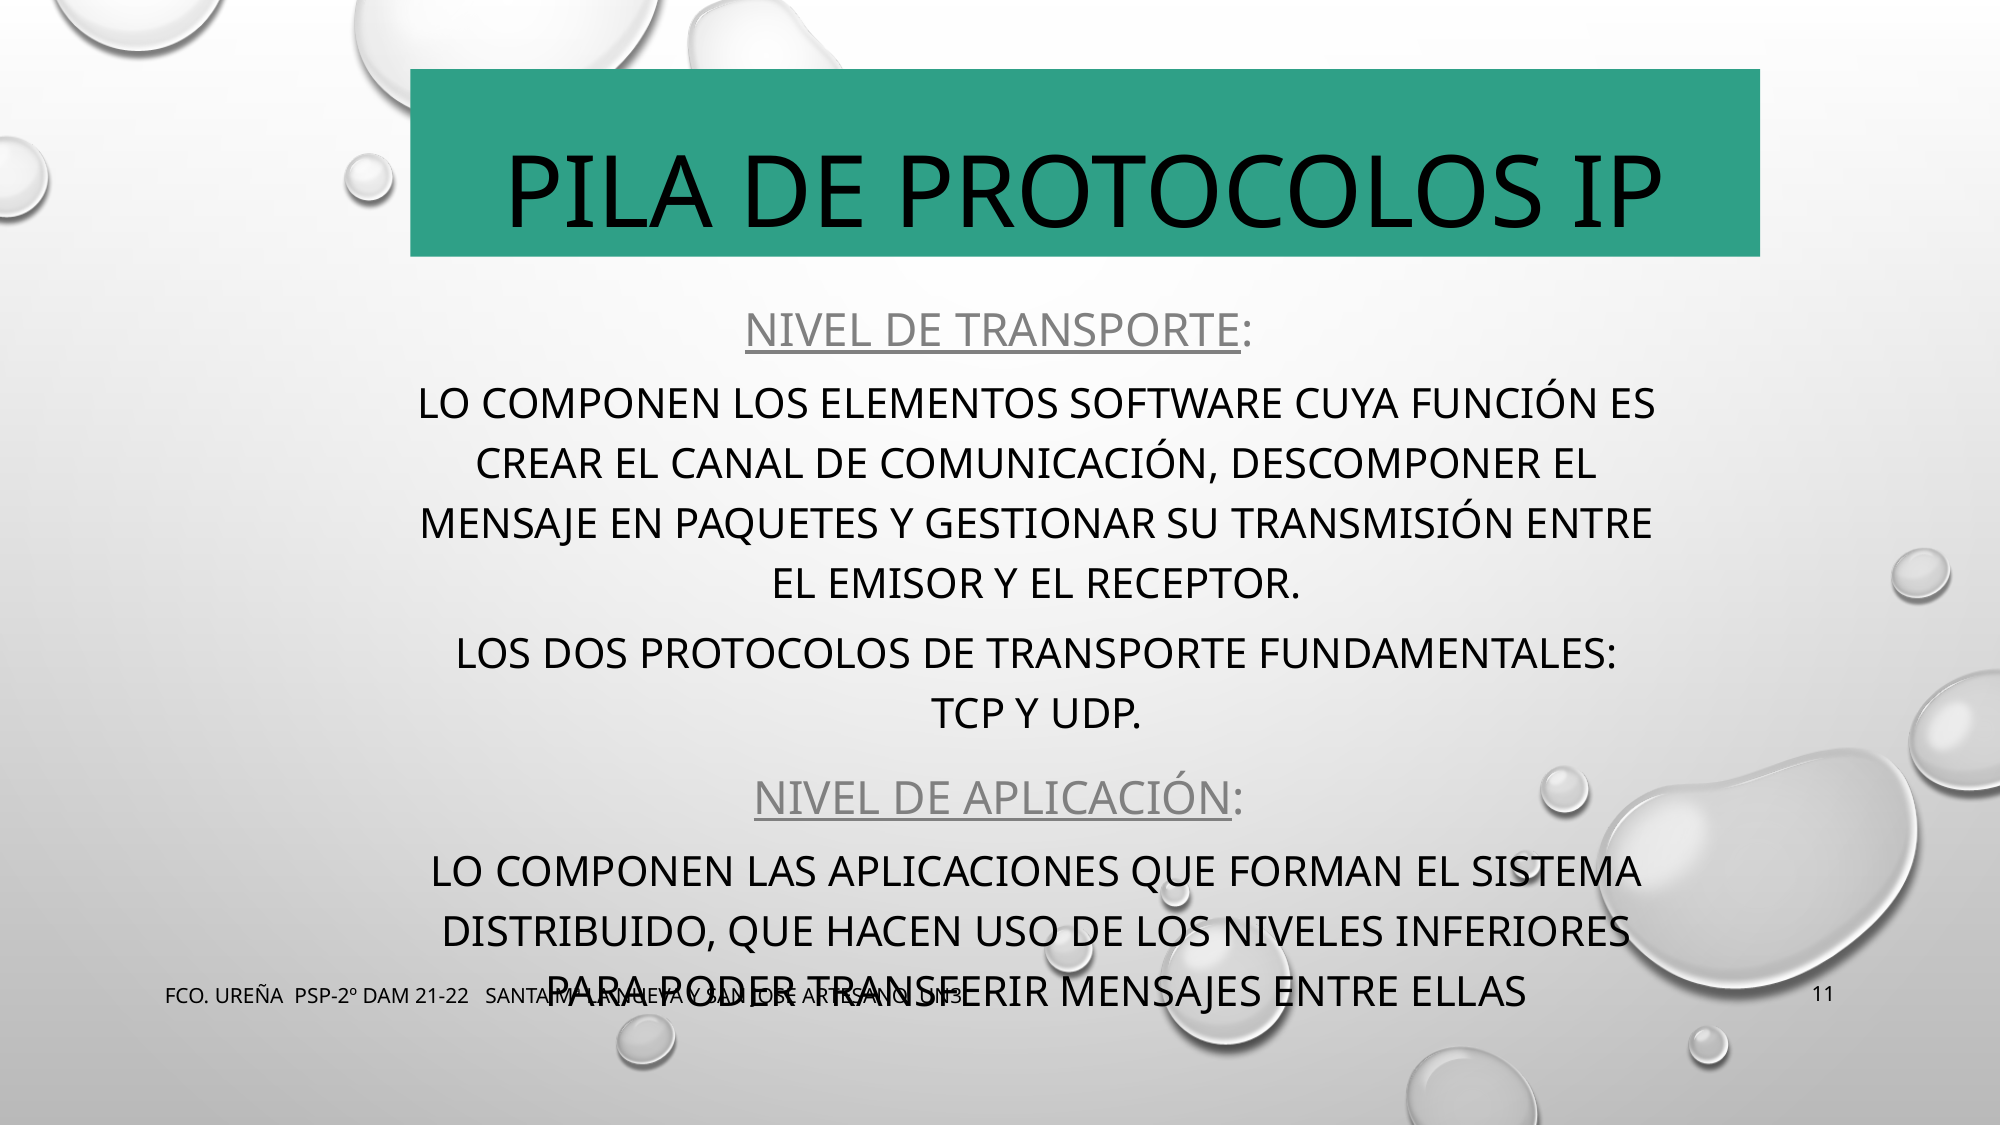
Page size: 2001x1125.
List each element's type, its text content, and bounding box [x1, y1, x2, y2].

text_box Pila de protocolos IP [410, 69, 1761, 257]
picture [0, 0, 2000, 1125]
slide_number 11 [1724, 965, 1851, 1025]
text_box Nivel de transporte: Lo componen los elementos software cuya función es crear el canal de comunicación, descomponer el mensaje en paquetes y gestionar su transmisión entre el emisor y el receptor. Los dos protocolos de transporte fundamentales: TCP y UDP. Nivel de aplicación: Lo componen las aplicaciones que forman el sistema distribuido, que hacen uso de los niveles inferiores para poder transferir mensajes entre ellas [324, 282, 1675, 1025]
footer FCO. UREÑA PSP-2º DAM 21-22 SANTA Mª LA NUEVA Y SAN JOSE ARTESANO UN3 [149, 965, 324, 1025]
